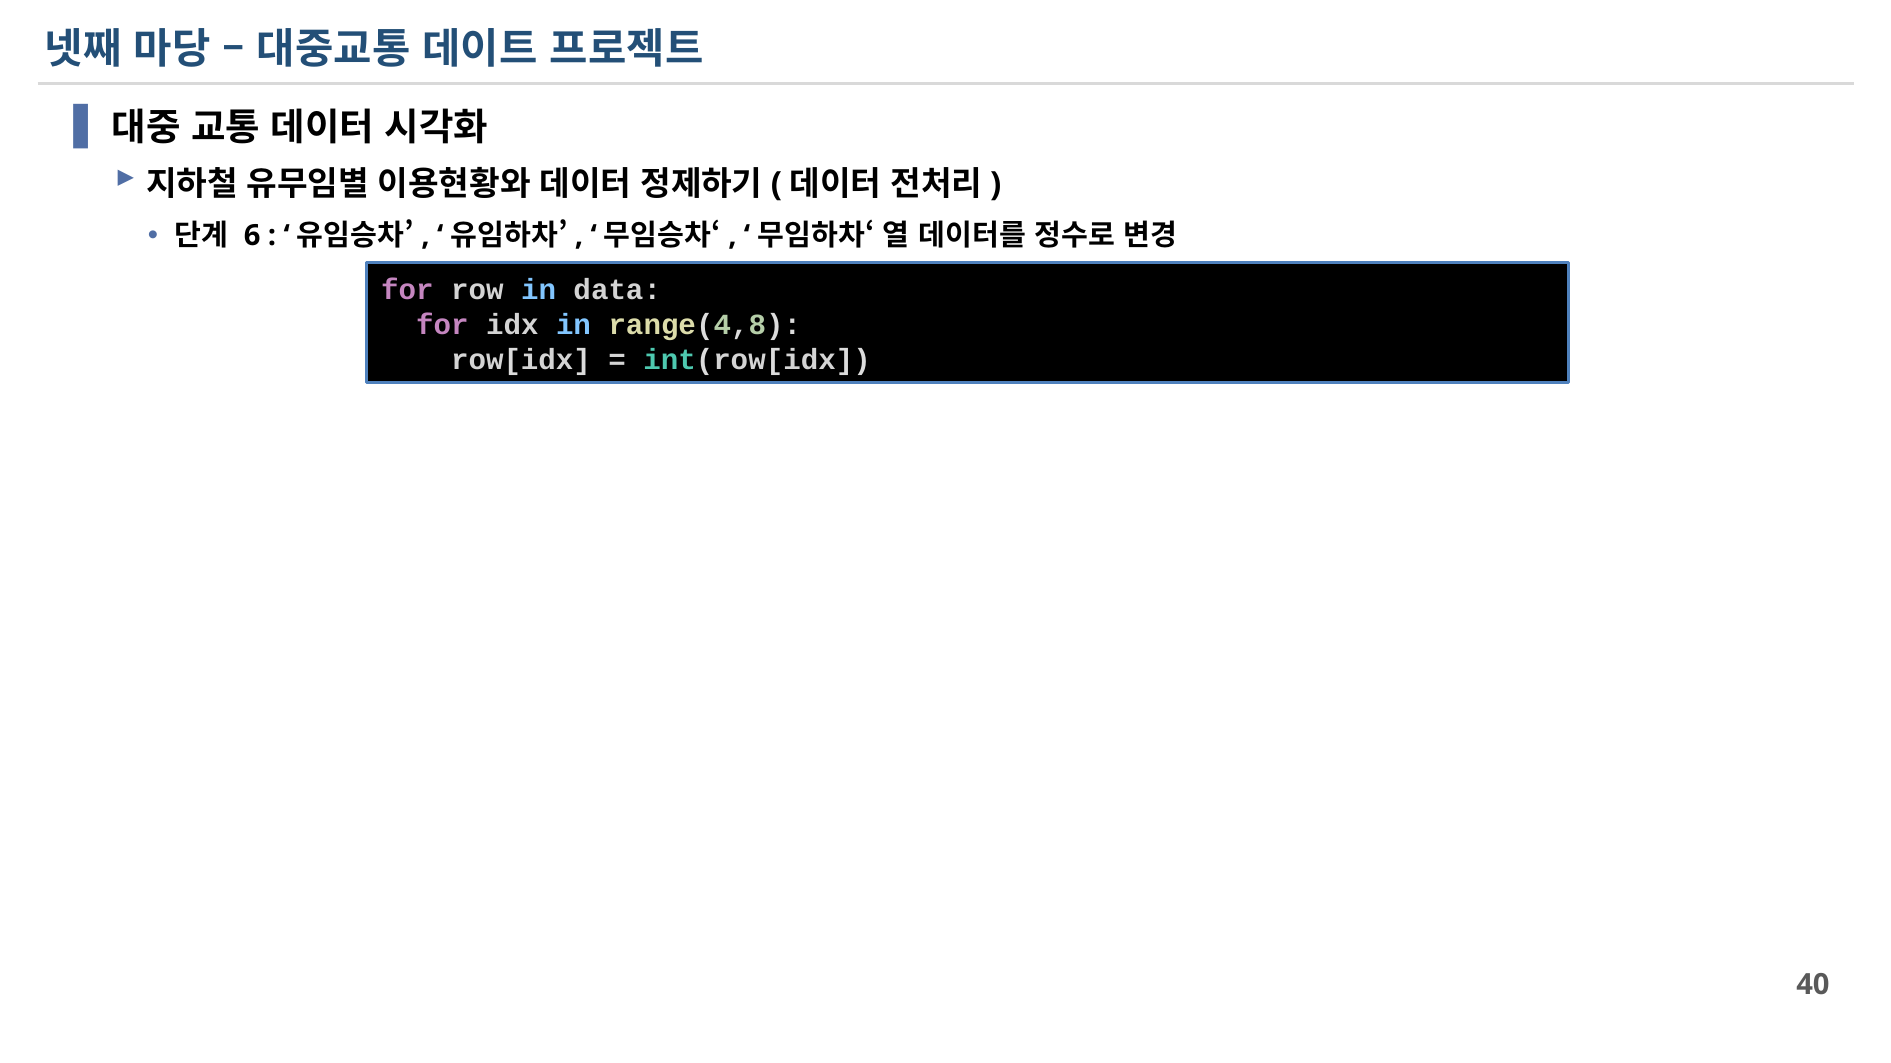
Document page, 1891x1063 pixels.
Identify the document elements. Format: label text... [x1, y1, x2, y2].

list 대중 교통 데이터 시각화 지하철 유무임별 이용현황와 데이터 정제하기(데이터 전처리) 단계 6 : ‘유임승차’, ‘유임하차’, ‘무임승차‘, ‘무임하차‘ 열 데이터를 정수로 변경 [43, 94, 1845, 382]
slide_number 40 [1703, 956, 1845, 1014]
title 넷째 마당 – 대중교통 데이트 프로젝트 [29, 14, 1809, 80]
text_box for row in data: for idx in range(4,8): row[idx] = int(row[idx]) [366, 262, 1569, 383]
